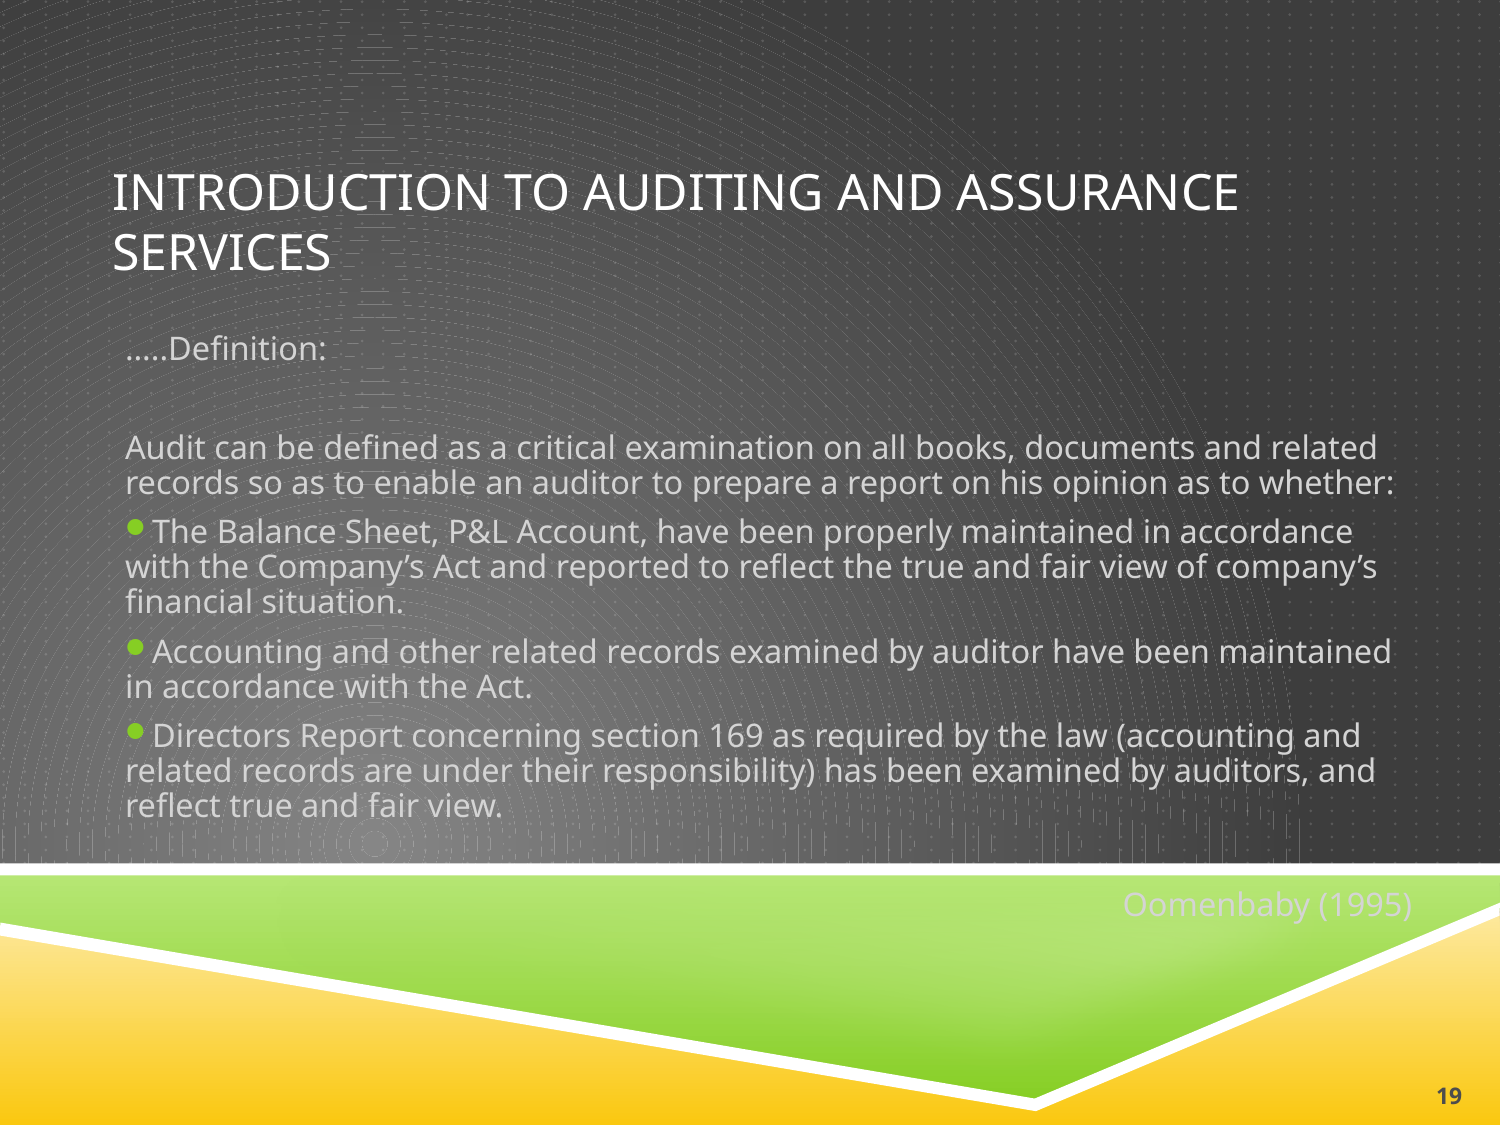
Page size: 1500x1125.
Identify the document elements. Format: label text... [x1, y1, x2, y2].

title INTRODUCTION TO AUDITING AND ASSURANCE SERVICES [112, 149, 1400, 288]
slide_number 19 [1387, 1052, 1463, 1113]
subtitle …..Definition: Audit can be defined as a critical examination on all books, documents and related records so as to enable an auditor to prepare a report on his opinion as to whether: The Balance Sheet, P&L Account, have been properly maintained in accordance with the Company’s Act and reported to reflect the true and fair view of company’s financial situation. Accounting and other related records examined by auditor have been maintained in accordance with the Act. Directors Report concerning section 169 as required by the law (accounting and related records are under their responsibility) has been examined by auditors, and reflect true and fair view. Oomenbaby (1995) [125, 324, 1413, 963]
